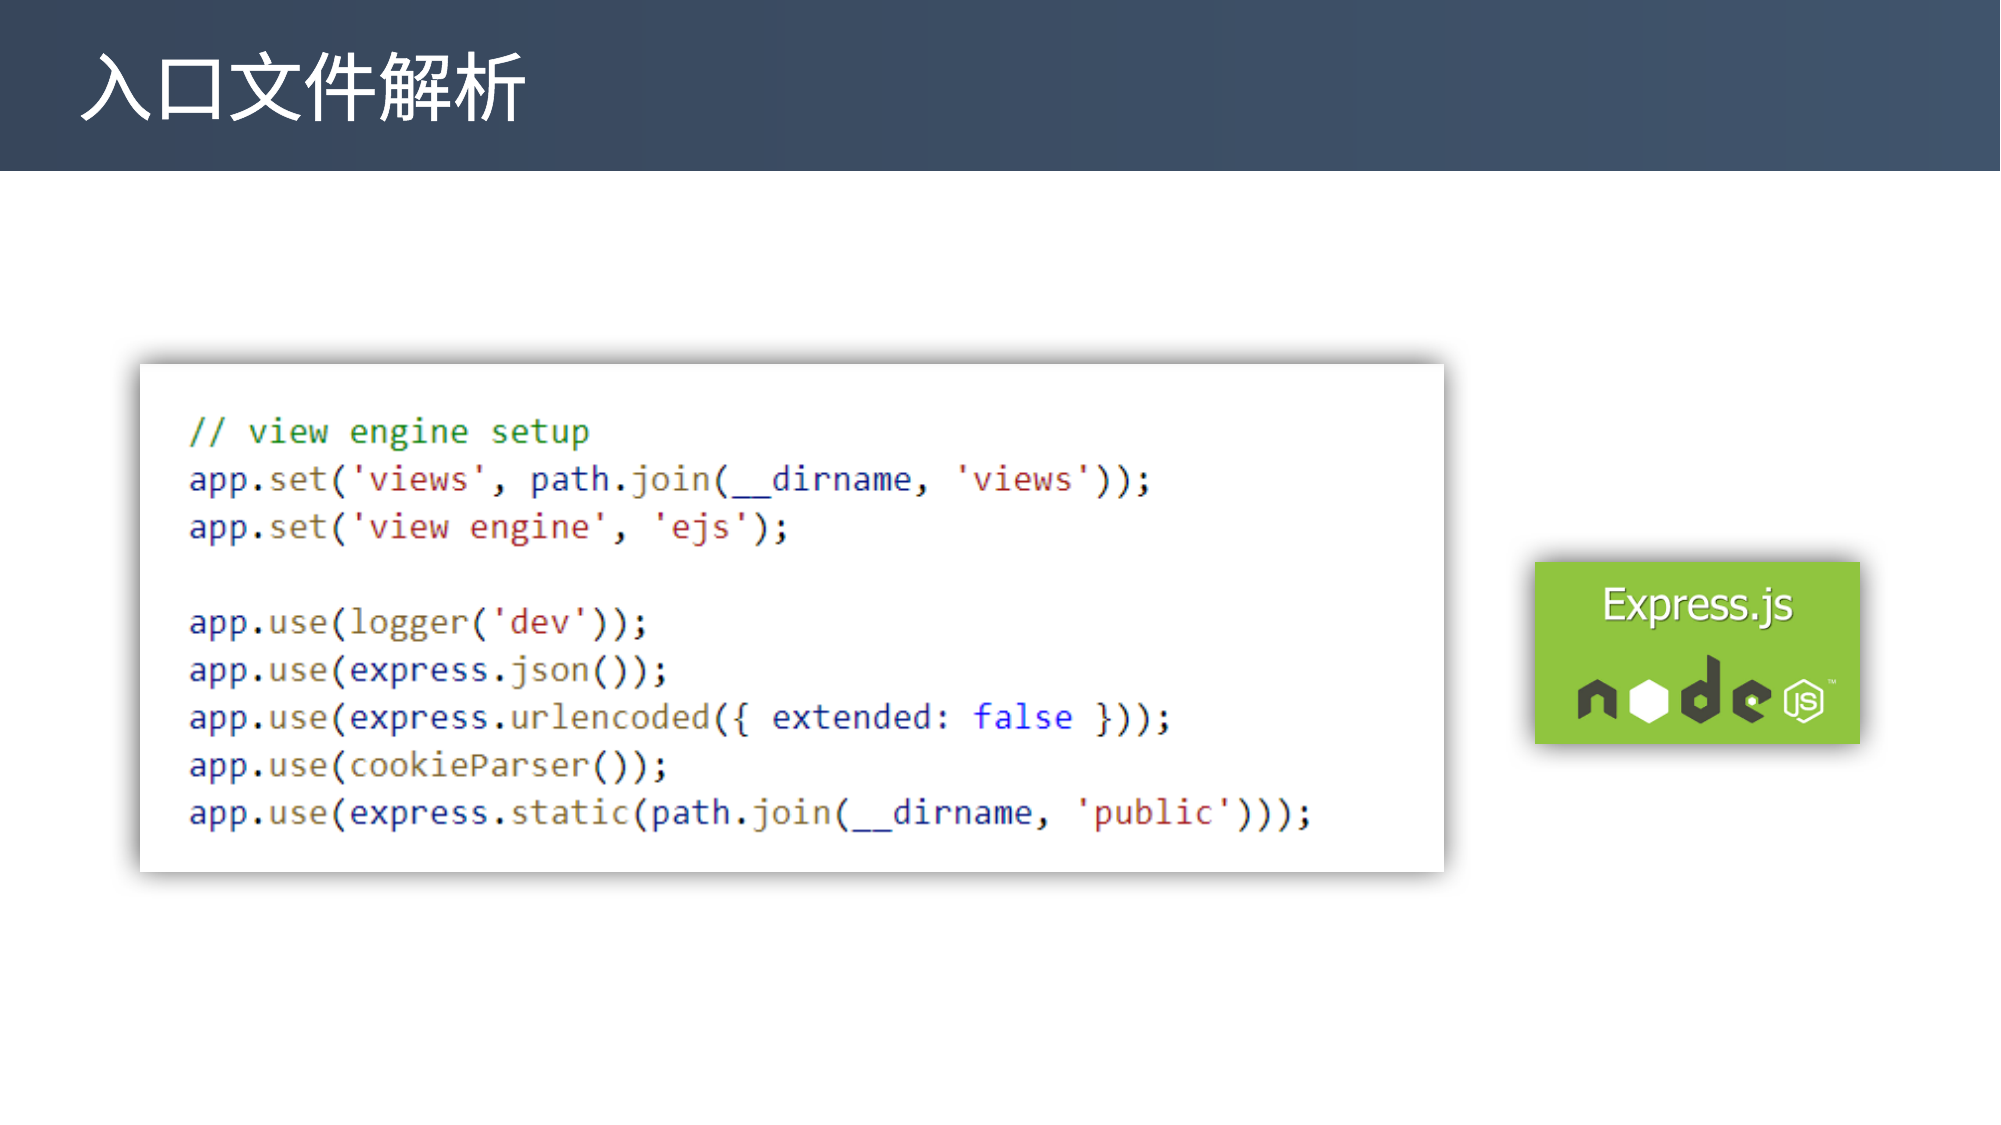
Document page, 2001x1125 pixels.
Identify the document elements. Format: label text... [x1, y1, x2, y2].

text_box 入口文件解析 [62, 25, 1237, 145]
picture [140, 364, 1444, 872]
text_box [0, 0, 2000, 171]
picture [1535, 562, 1860, 744]
